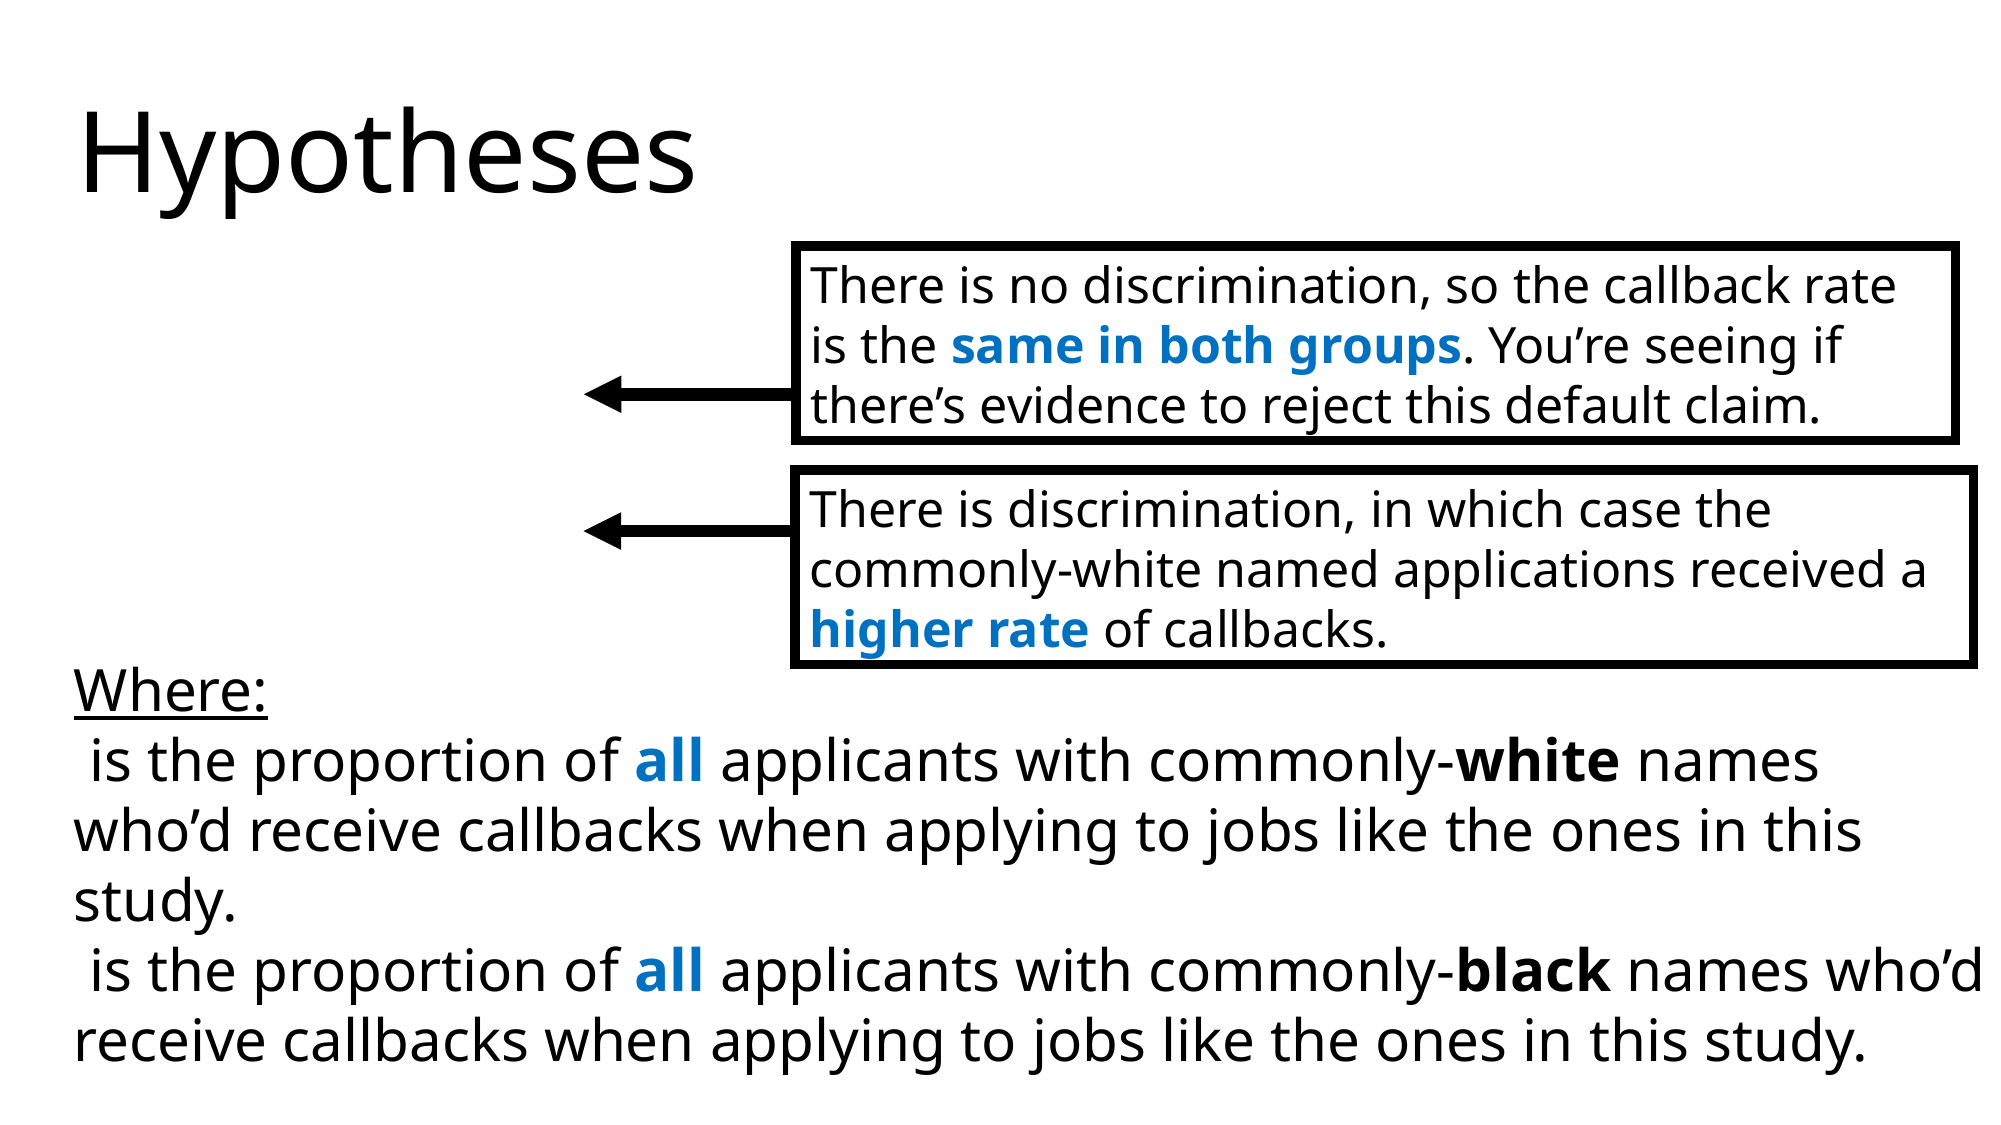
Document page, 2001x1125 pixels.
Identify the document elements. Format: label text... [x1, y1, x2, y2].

text_box There is discrimination, in which case the commonly-white named applications received a higher rate of callbacks. [794, 469, 1975, 666]
text_box There is no discrimination, so the callback rate is the same in both groups. You’re seeing if there’s evidence to reject this default claim. [795, 245, 1956, 442]
text_box Hypotheses [61, 72, 881, 223]
